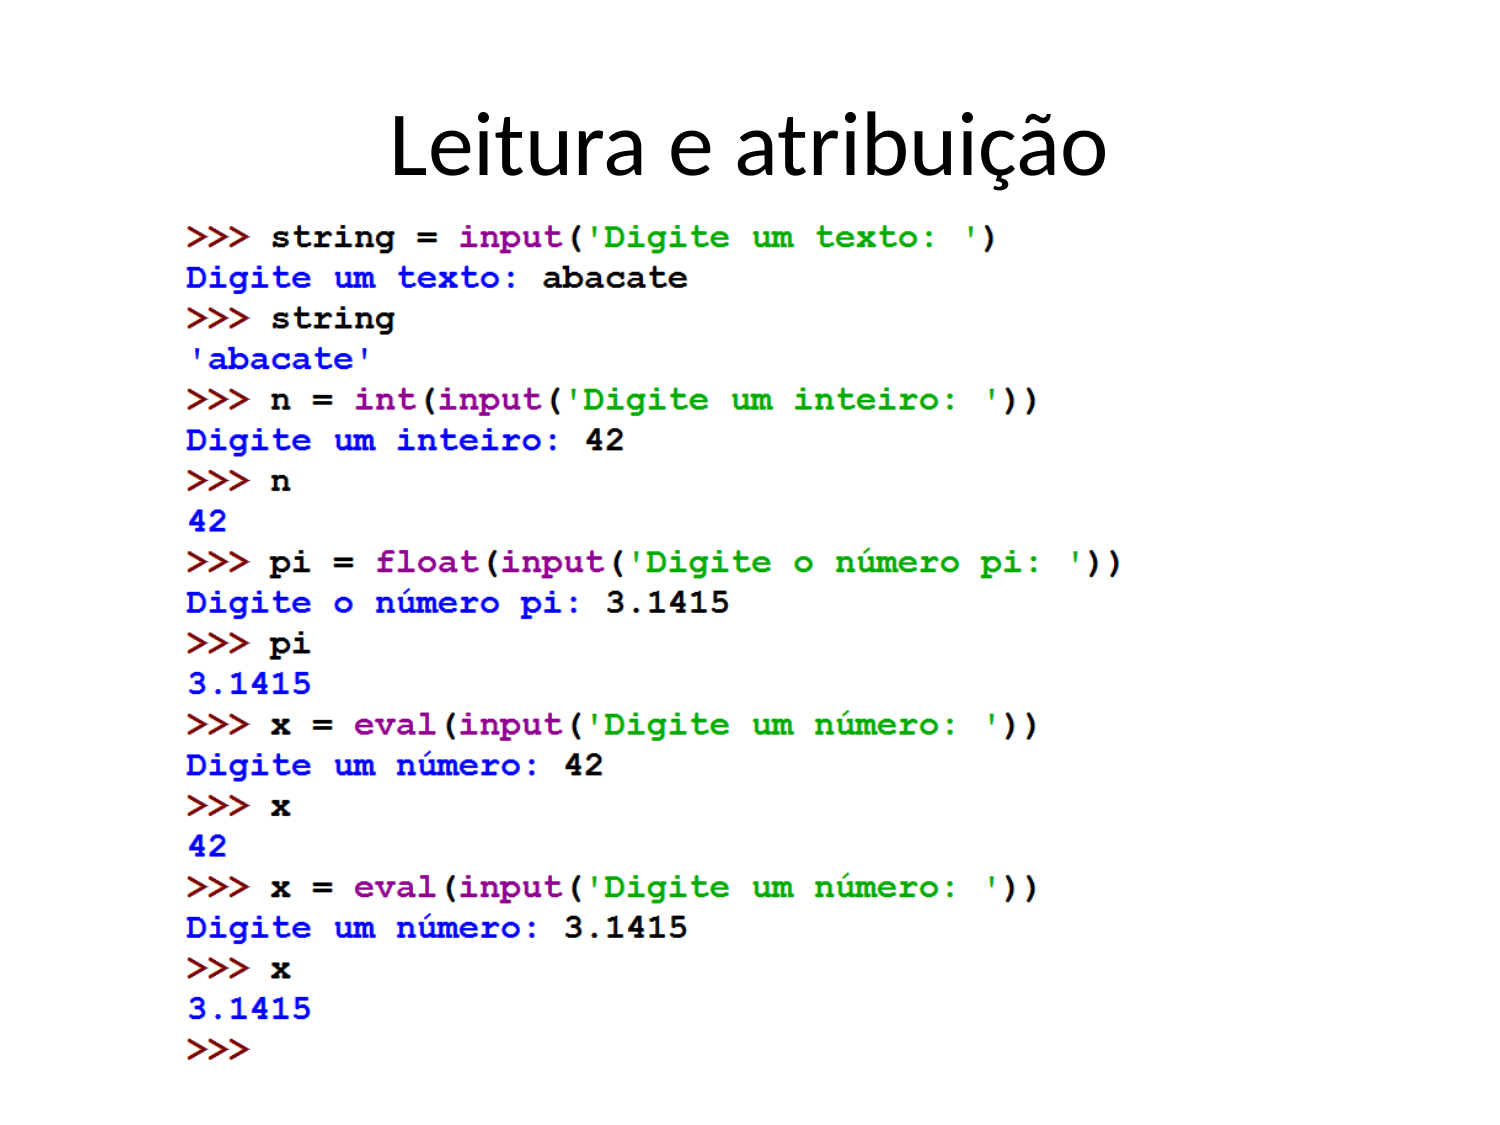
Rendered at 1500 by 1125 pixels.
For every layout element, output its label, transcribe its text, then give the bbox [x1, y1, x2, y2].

title Leitura e atribuição [75, 45, 1425, 233]
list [182, 219, 1140, 1067]
